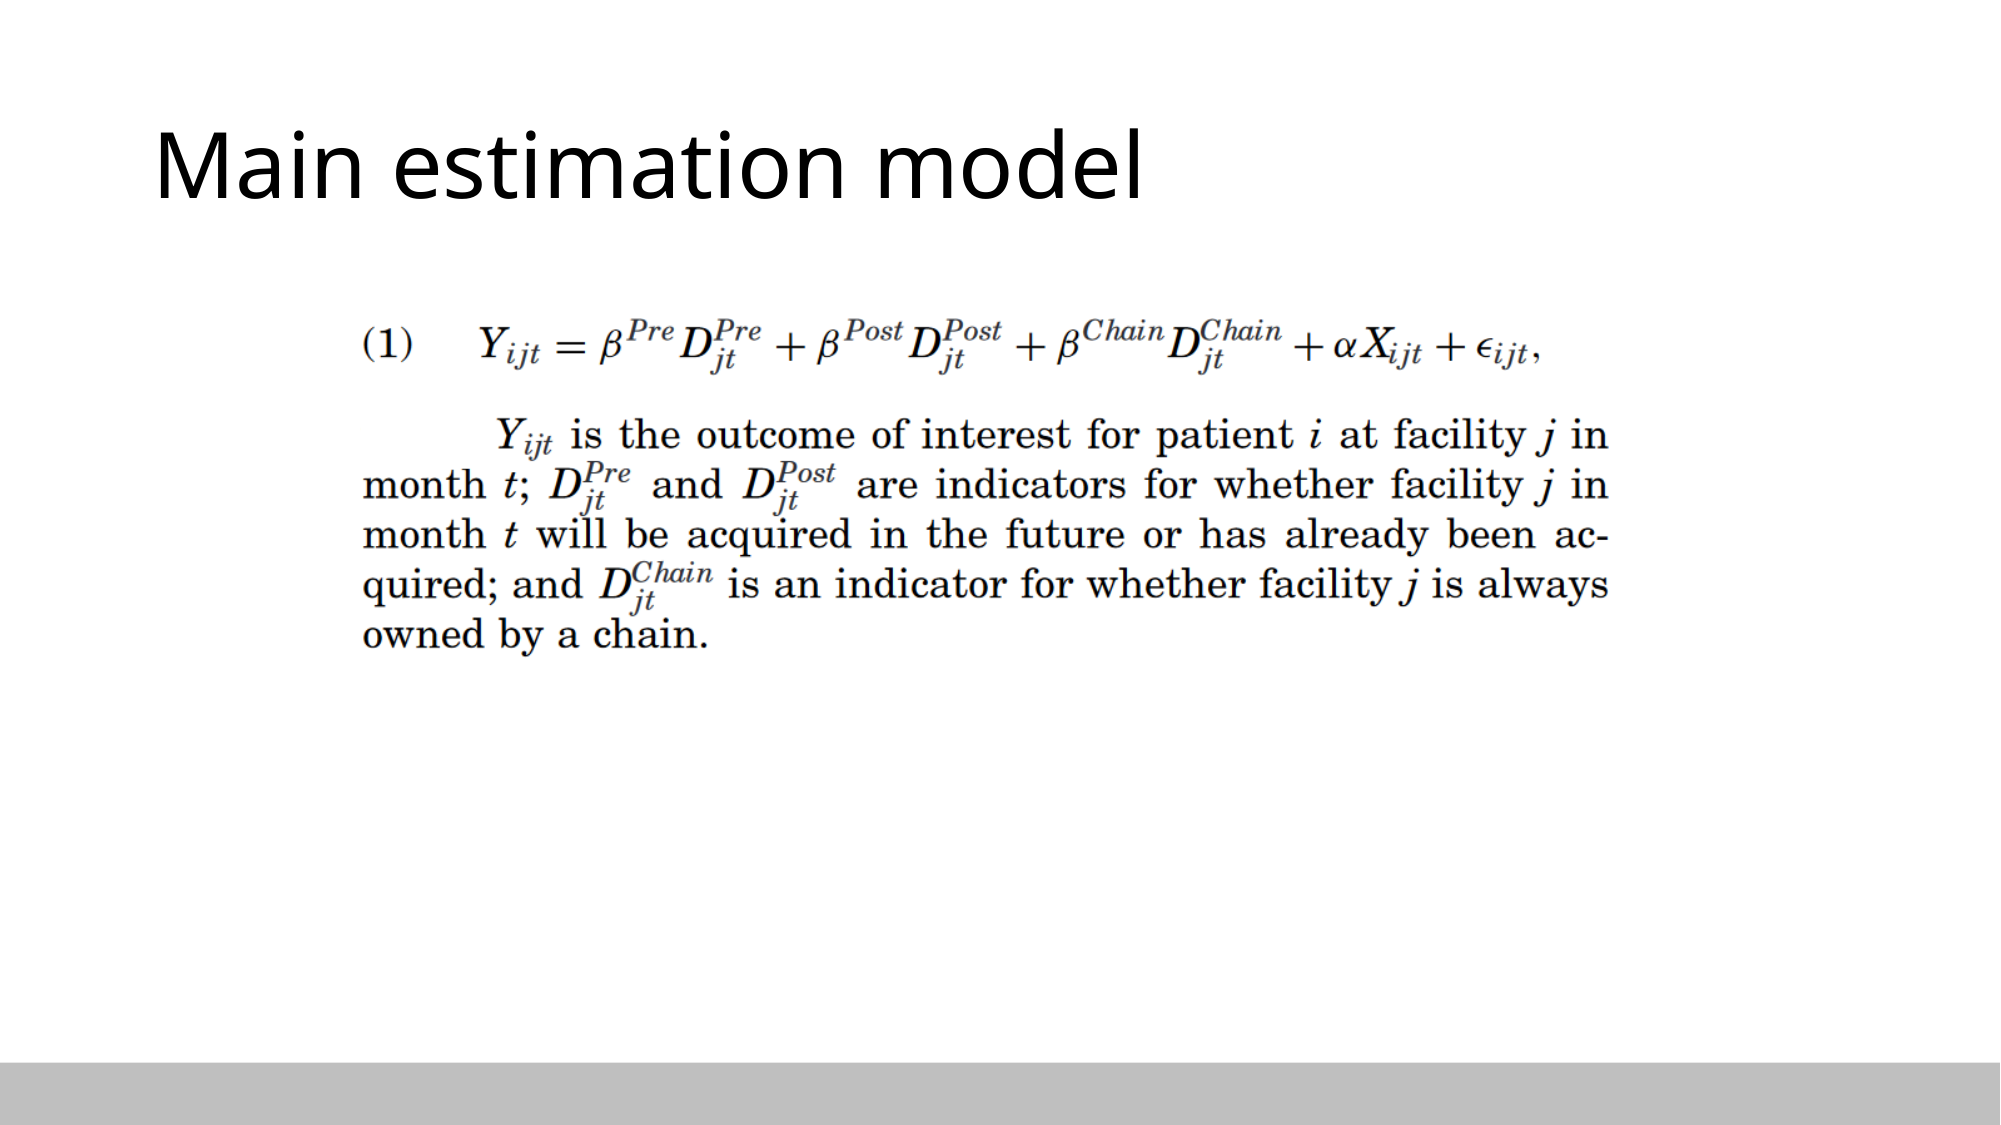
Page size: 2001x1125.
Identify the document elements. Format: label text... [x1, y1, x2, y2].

text_box [0, 1061, 2000, 1125]
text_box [360, 405, 1620, 672]
title Main estimation model [137, 59, 1863, 278]
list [346, 276, 1654, 659]
